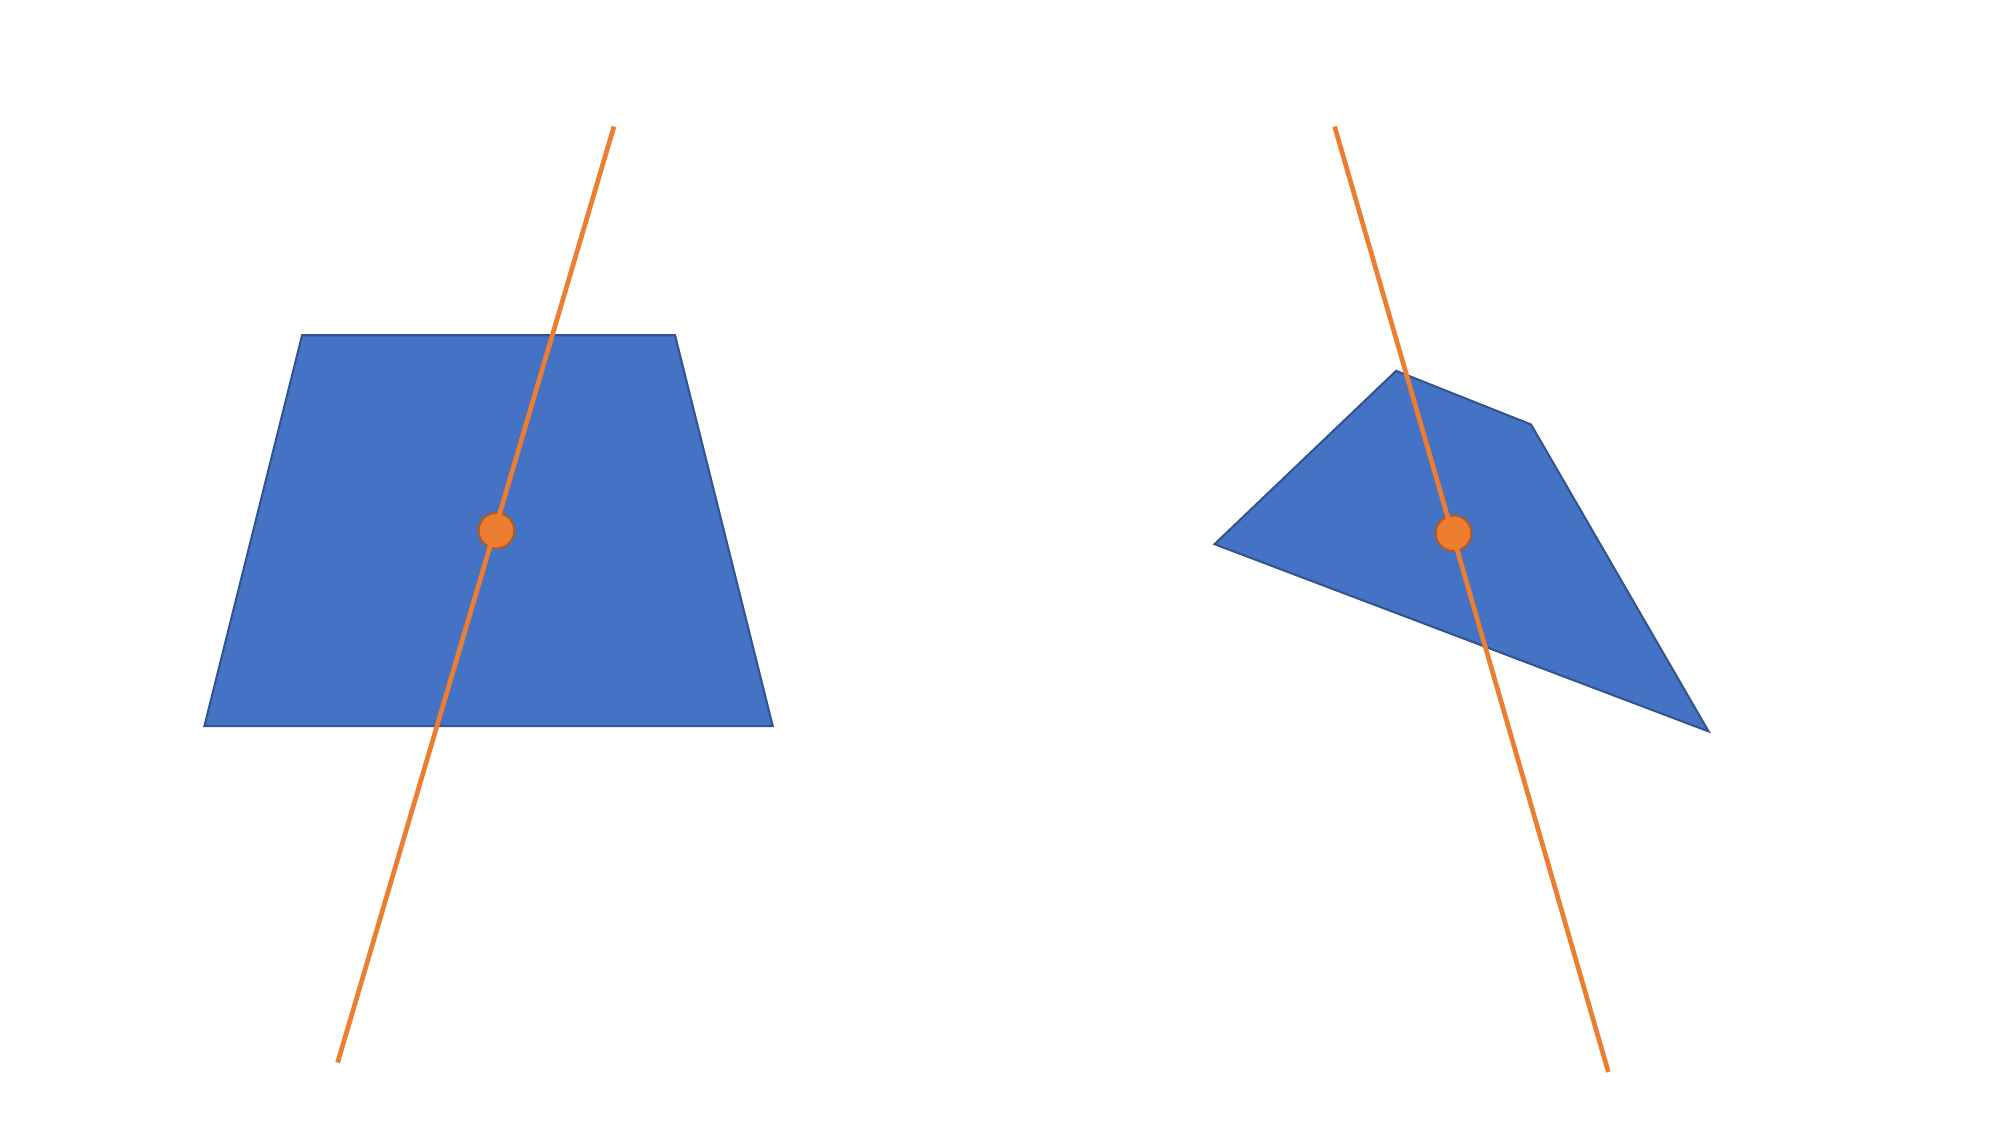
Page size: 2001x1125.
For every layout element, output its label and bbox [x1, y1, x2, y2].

text_box [337, 126, 614, 1063]
text_box [1334, 126, 1609, 1073]
text_box [1609, 557, 1711, 734]
text_box [614, 334, 775, 728]
text_box [203, 334, 337, 728]
text_box [1212, 428, 1334, 591]
